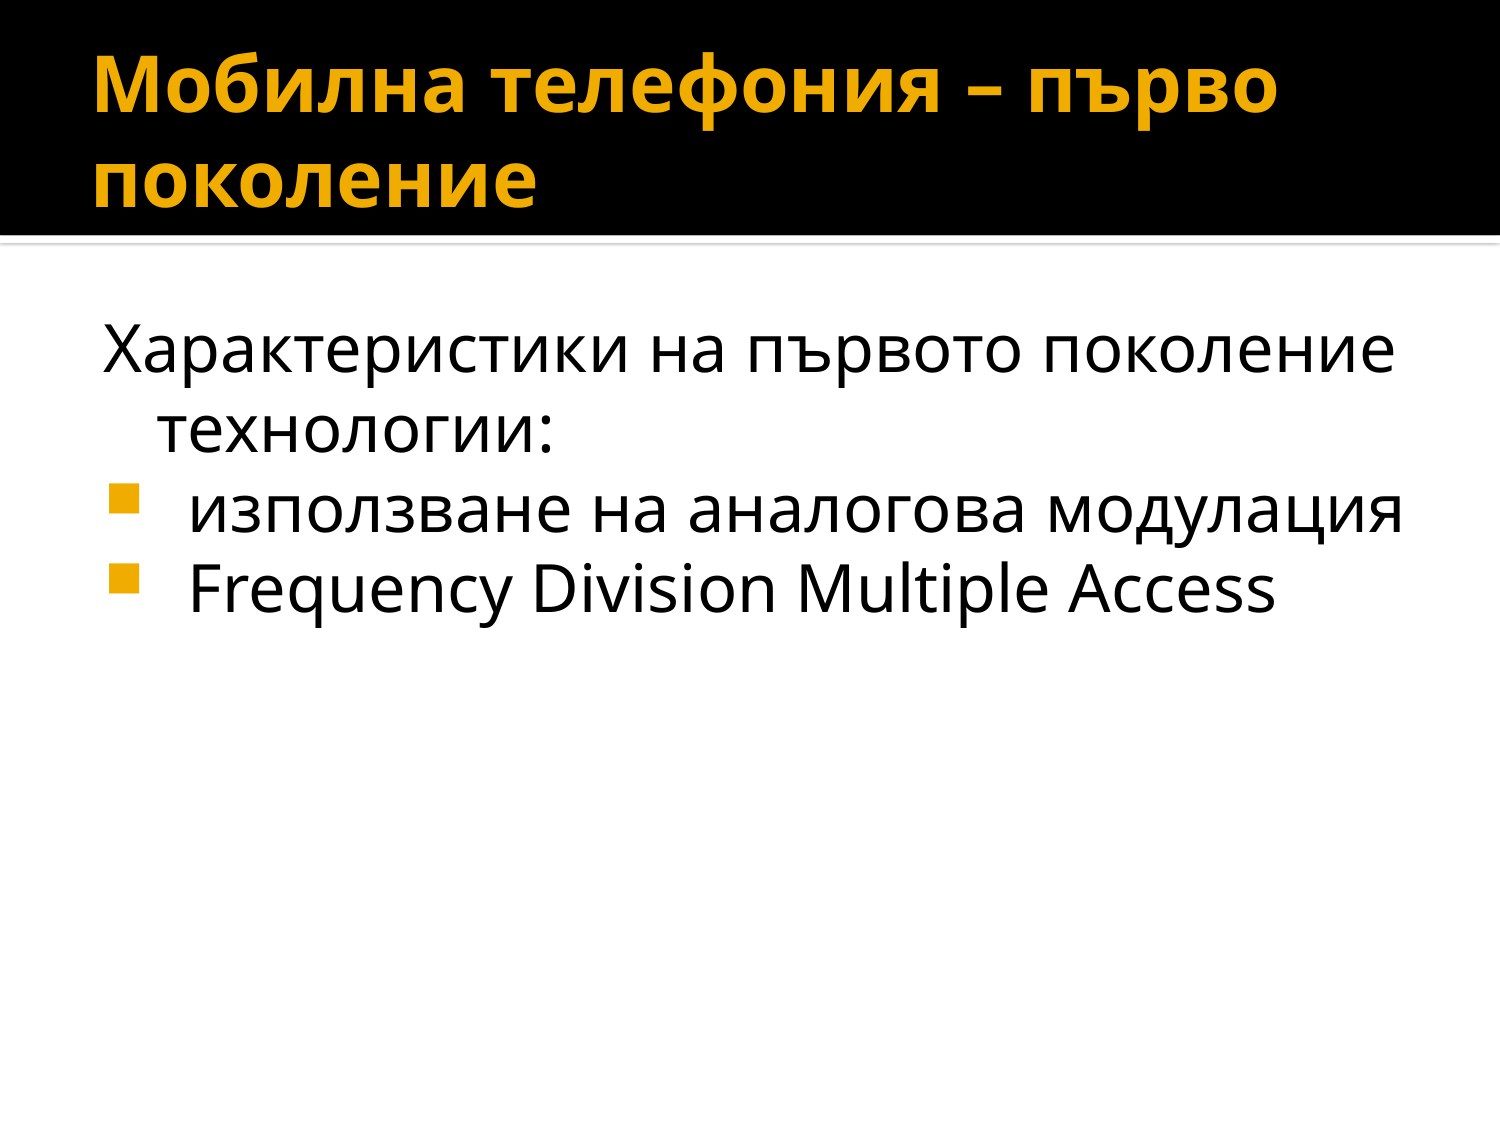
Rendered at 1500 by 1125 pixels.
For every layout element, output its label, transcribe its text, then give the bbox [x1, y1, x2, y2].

title Мобилна телефония – първо поколение [75, 25, 1425, 231]
list Характеристики на първото поколение технологии: използване на аналогова модулация Frequency Division Multiple Access [75, 291, 1425, 1050]
